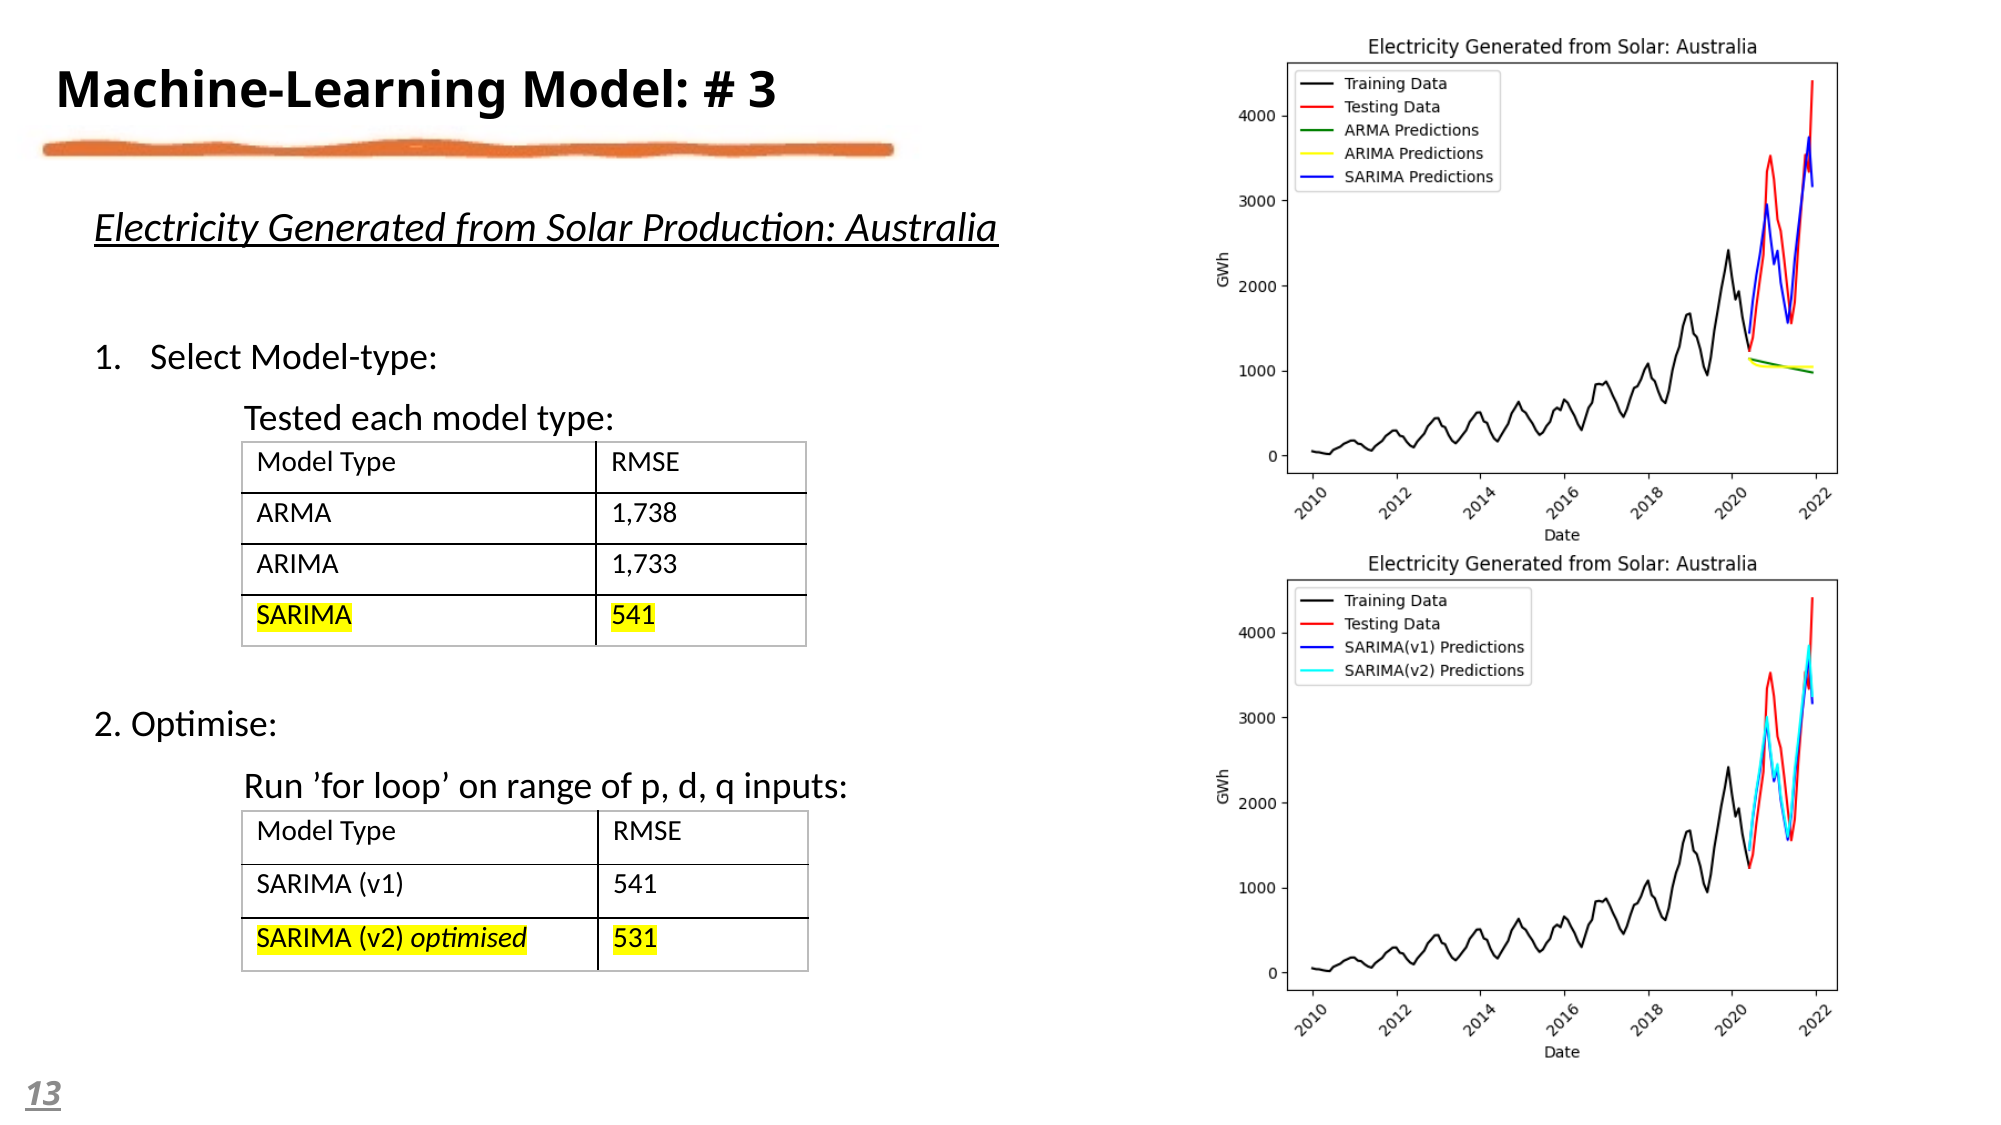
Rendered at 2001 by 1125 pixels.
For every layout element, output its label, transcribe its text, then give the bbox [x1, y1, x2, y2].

table_header Model Type [243, 812, 597, 864]
table_cell 531 [599, 919, 807, 970]
table_cell ARIMA [243, 545, 595, 594]
title Machine-Learning Model: # 3 [40, 53, 1205, 126]
table_cell SARIMA (v1) [243, 865, 597, 917]
table_cell 1,733 [597, 545, 805, 594]
table_header Model Type [243, 443, 595, 492]
picture [0, 125, 932, 184]
table_header RMSE [599, 812, 807, 864]
table_cell SARIMA [243, 596, 595, 645]
table_cell SARIMA (v2) optimised [243, 919, 597, 970]
slide_number 13 [9, 1065, 460, 1125]
table_cell 1,738 [597, 494, 805, 543]
picture [1205, 27, 1848, 1072]
table_cell 541 [599, 865, 807, 917]
list Electricity Generated from Solar Production: Australia Select Model-type: Tested each model type: 2. Optimise: Run ’for loop’ on range of p, d, q inputs: [78, 197, 1156, 1018]
table_cell ARMA [243, 494, 595, 543]
table_cell 541 [597, 596, 805, 645]
table_header RMSE [597, 443, 805, 492]
